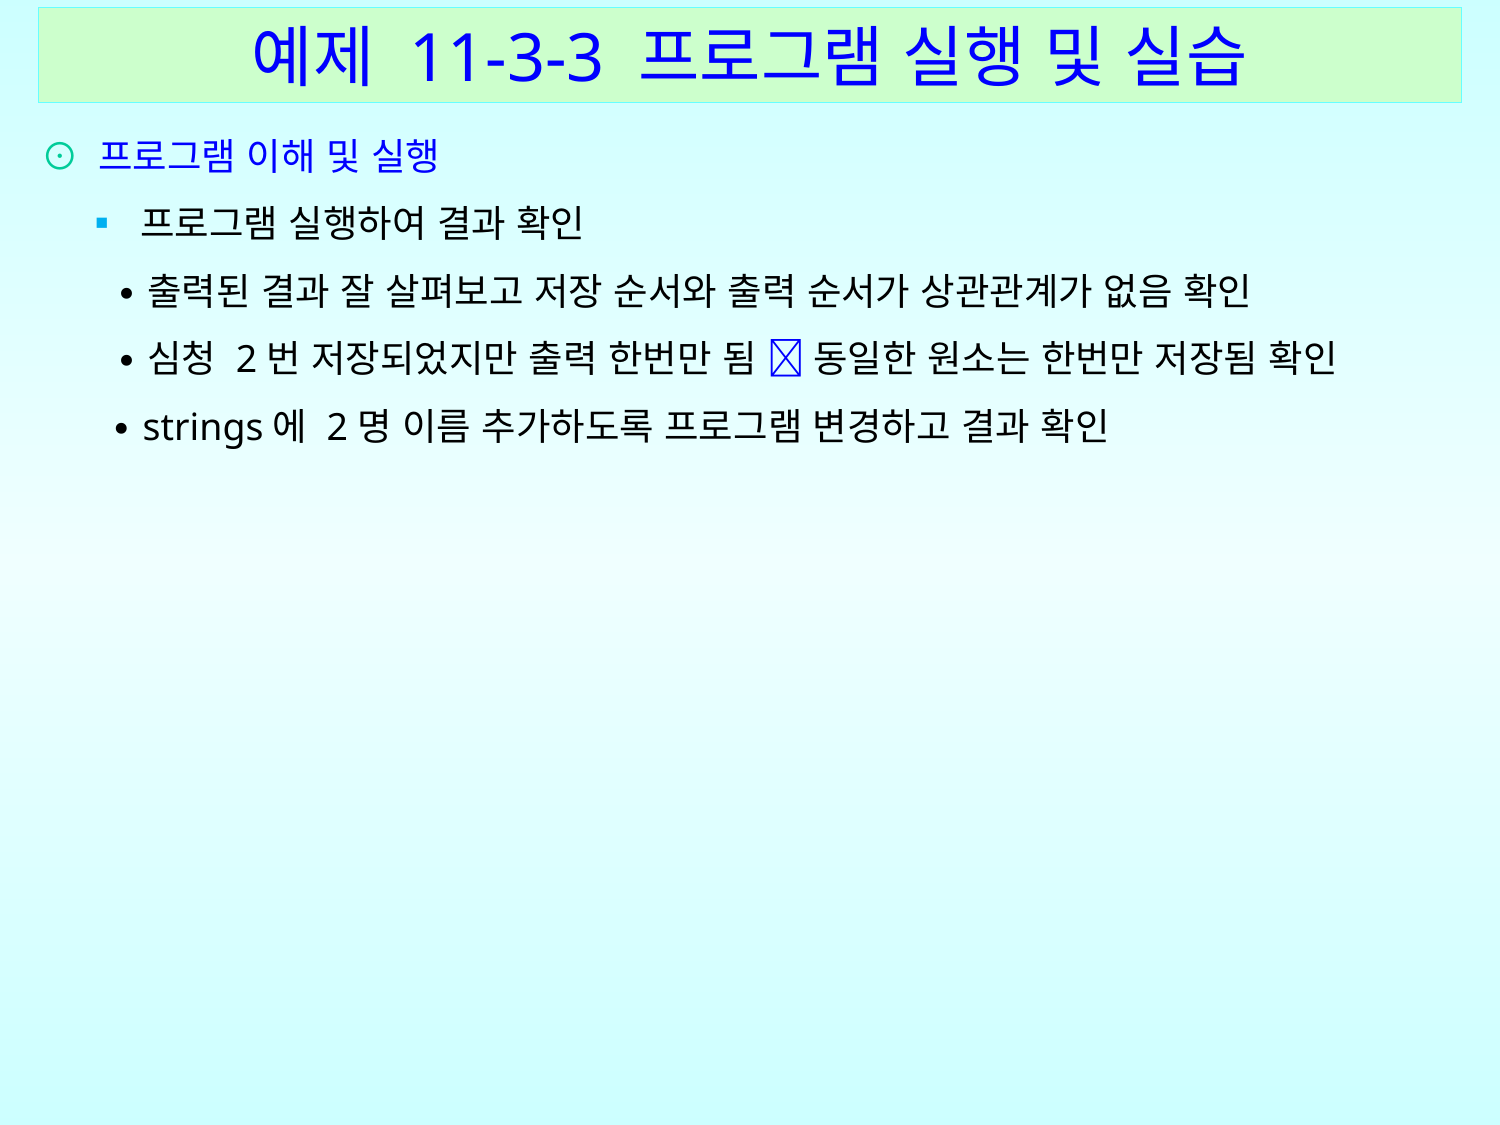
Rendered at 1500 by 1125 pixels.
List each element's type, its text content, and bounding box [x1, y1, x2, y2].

text_box ⊙ 프로그램 이해 및 실행 ▪ 프로그램 실행하여 결과 확인 ∙출력된 결과 잘 살펴보고 저장 순서와 출력 순서가 상관관계가 없음 확인 ∙심청 2번 저장되었지만 출력 한번만 됨  동일한 원소는 한번만 저장됨 확인 ∙ strings에 2명 이름 추가하도록 프로그램 변경하고 결과 확인 [26, 103, 1474, 456]
text_box 예제 11-3-3 프로그램 실행 및 실습 [38, 7, 1462, 102]
